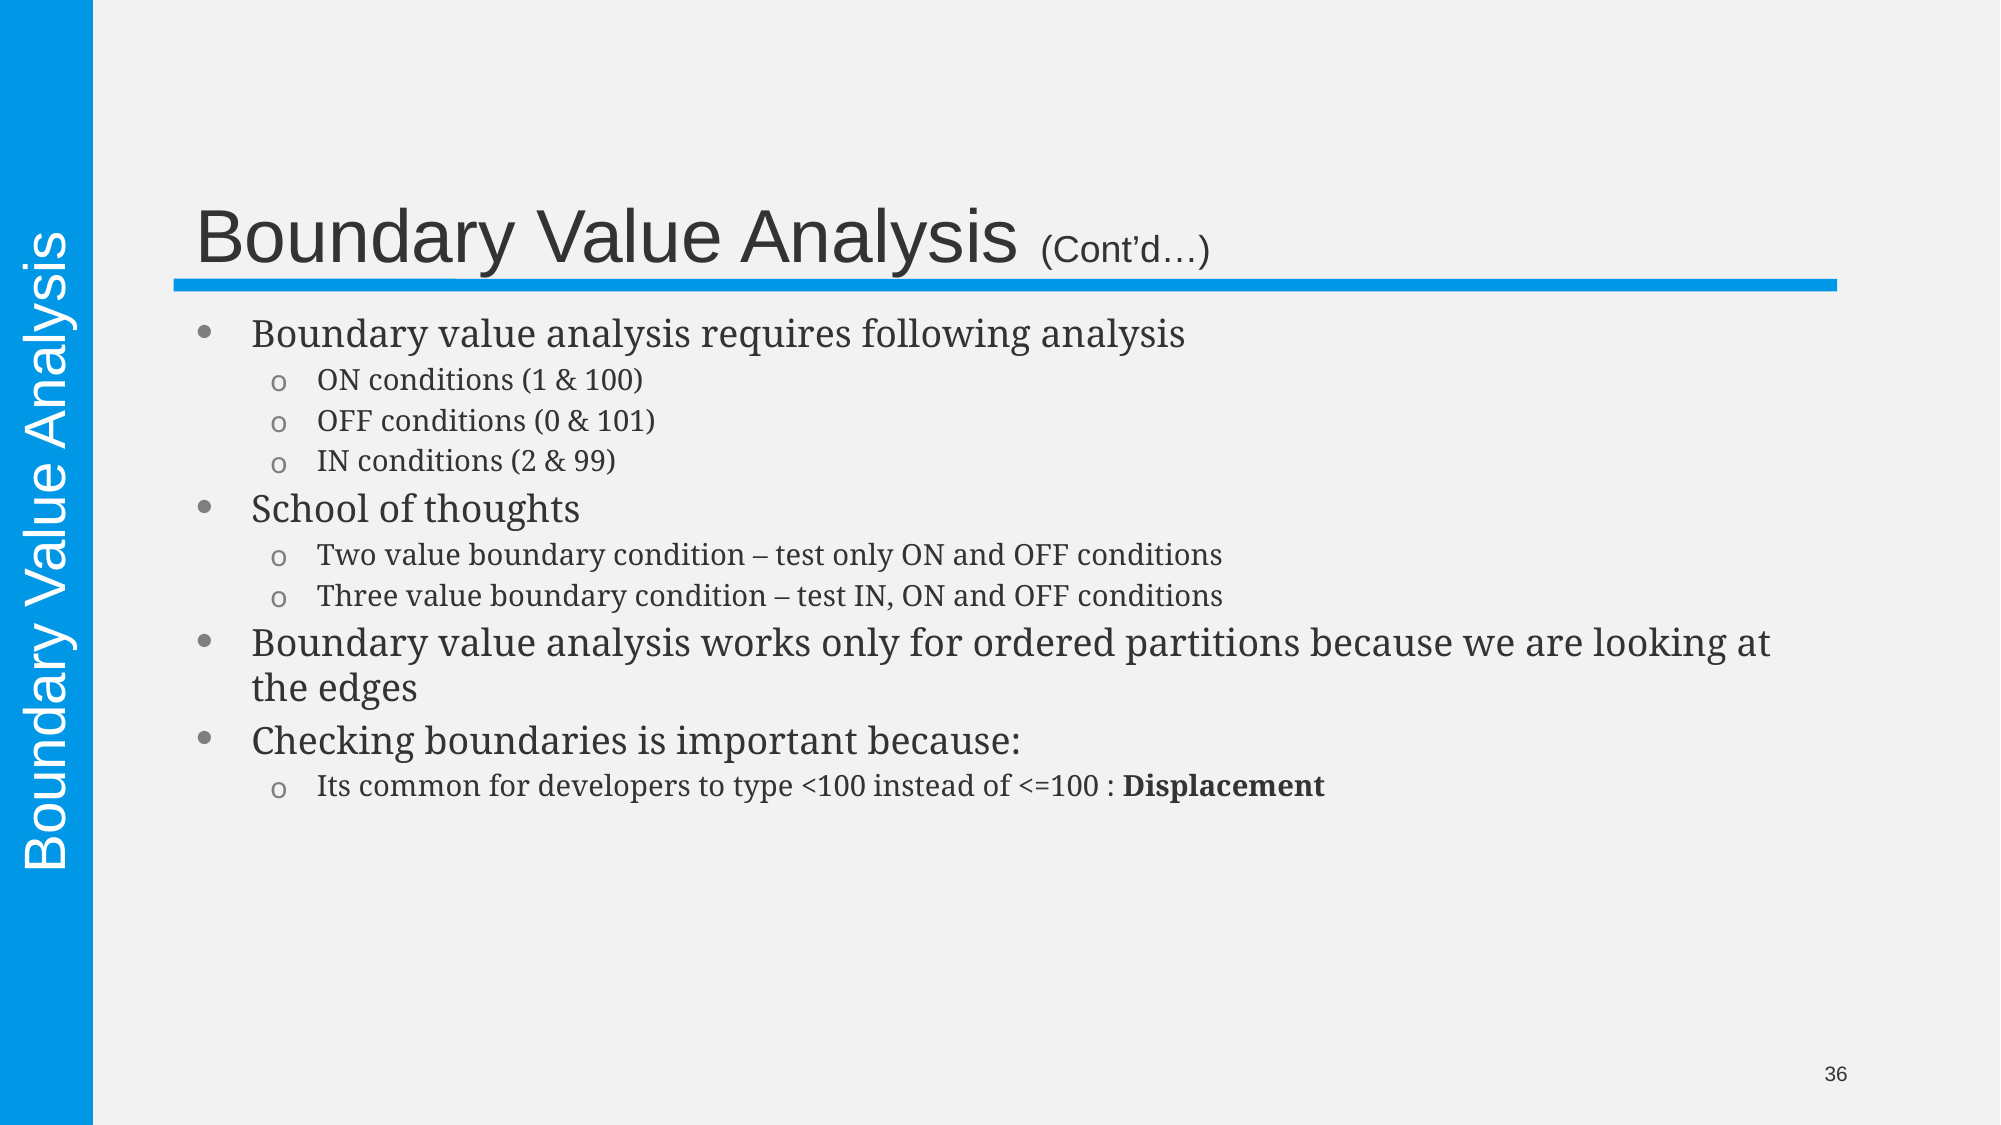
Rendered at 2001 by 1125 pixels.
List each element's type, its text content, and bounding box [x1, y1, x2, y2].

title Boundary Value Analysis [9, 47, 85, 1059]
title Boundary Value Analysis (Cont’d…) [180, 47, 1830, 285]
slide_number 36 [1412, 1042, 1863, 1103]
list Boundary value analysis requires following analysis ON conditions (1 & 100) OFF conditions (0 & 101) IN conditions (2 & 99) School of thoughts Two value boundary condition – test only ON and OFF conditions Three value boundary condition – test IN, ON and OFF conditions Boundary value analysis works only for ordered partitions because we are looking at the edges Checking boundaries is important because: Its common for developers to type <100 instead of <=100 : Displacement [180, 302, 1830, 963]
